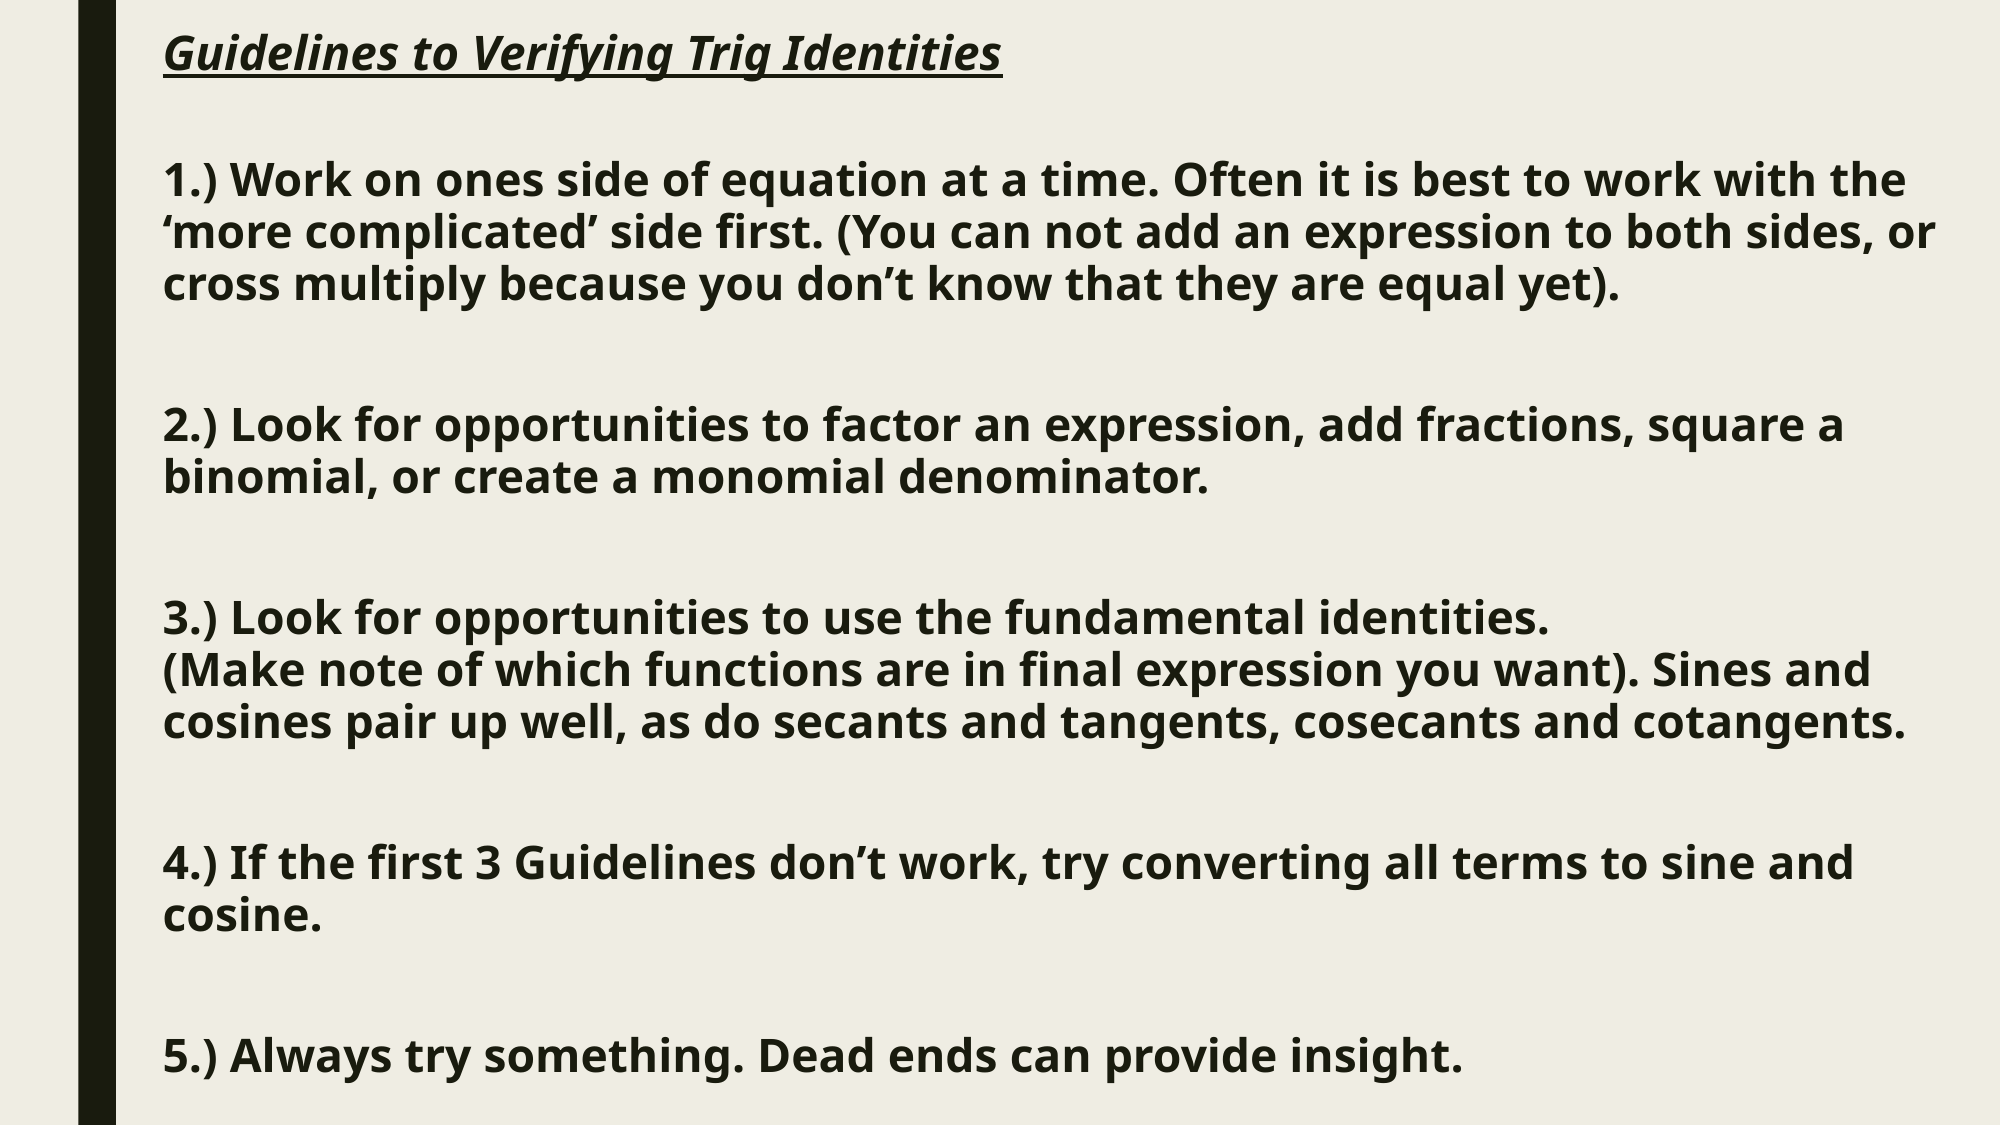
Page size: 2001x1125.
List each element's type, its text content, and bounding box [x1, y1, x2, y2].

list 1.) Work on ones side of equation at a time. Often it is best to work with the ‘more complicated’ side first. (You can not add an expression to both sides, or cross multiply because you don’t know that they are equal yet). 2.) Look for opportunities to factor an expression, add fractions, square a binomial, or create a monomial denominator. 3.) Look for opportunities to use the fundamental identities. (Make note of which functions are in final expression you want). Sines and cosines pair up well, as do secants and tangents, cosecants and cotangents. 4.) If the first 3 Guidelines don’t work, try converting all terms to sine and cosine. 5.) Always try something. Dead ends can provide insight. [147, 147, 1980, 1105]
title Guidelines to Verifying Trig Identities [147, 22, 1723, 147]
